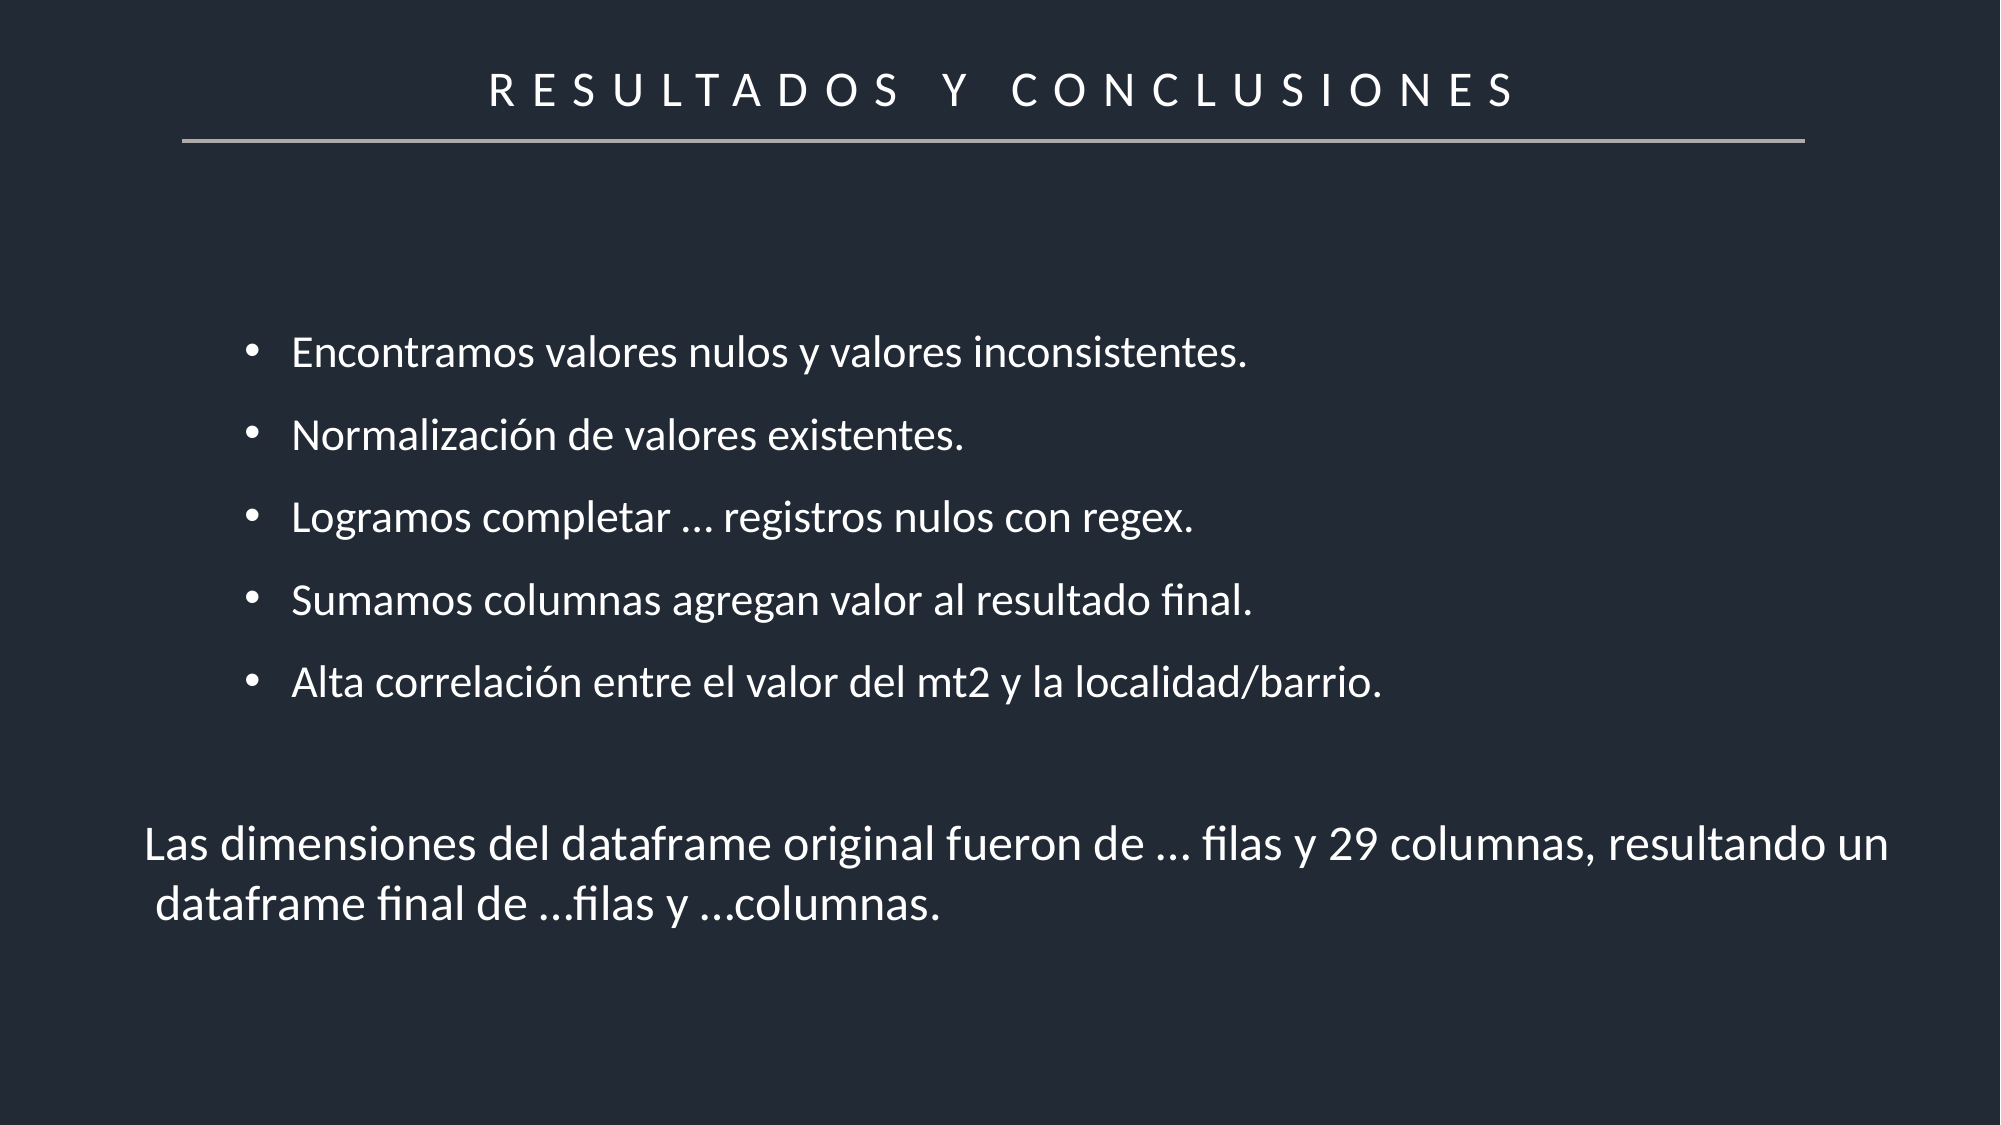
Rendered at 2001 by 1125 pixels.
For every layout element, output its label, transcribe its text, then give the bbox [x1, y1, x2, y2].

text_box Las dimensiones del dataframe original fueron de … filas y 29 columnas, resultando un dataframe final de …filas y …columnas. [129, 802, 1907, 998]
text_box Encontramos valores nulos y valores inconsistentes. Normalización de valores existentes. Logramos completar … registros nulos con regex. Sumamos columnas agregan valor al resultado final. Alta correlación entre el valor del mt2 y la localidad/barrio. [229, 287, 1667, 714]
text_box RESULTADOS Y CONCLUSIONES [162, 49, 1839, 125]
